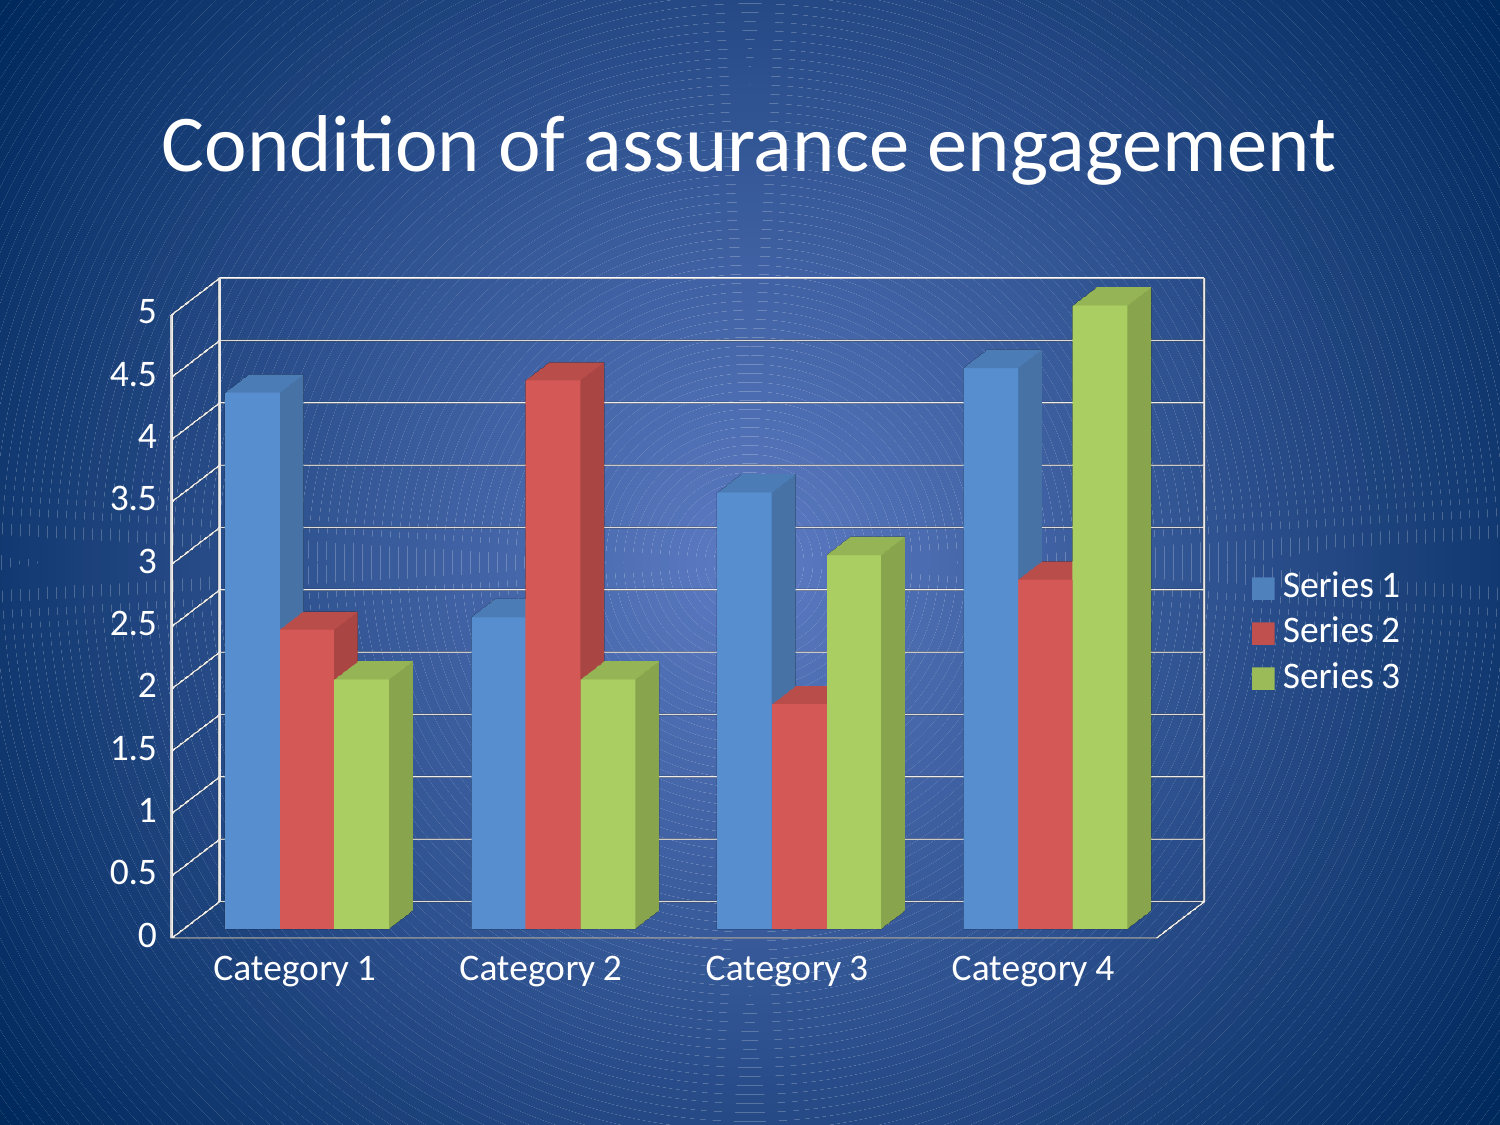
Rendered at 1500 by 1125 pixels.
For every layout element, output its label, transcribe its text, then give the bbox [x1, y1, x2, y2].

title Condition of assurance engagement [75, 45, 1425, 233]
chart [74, 262, 1426, 1006]
